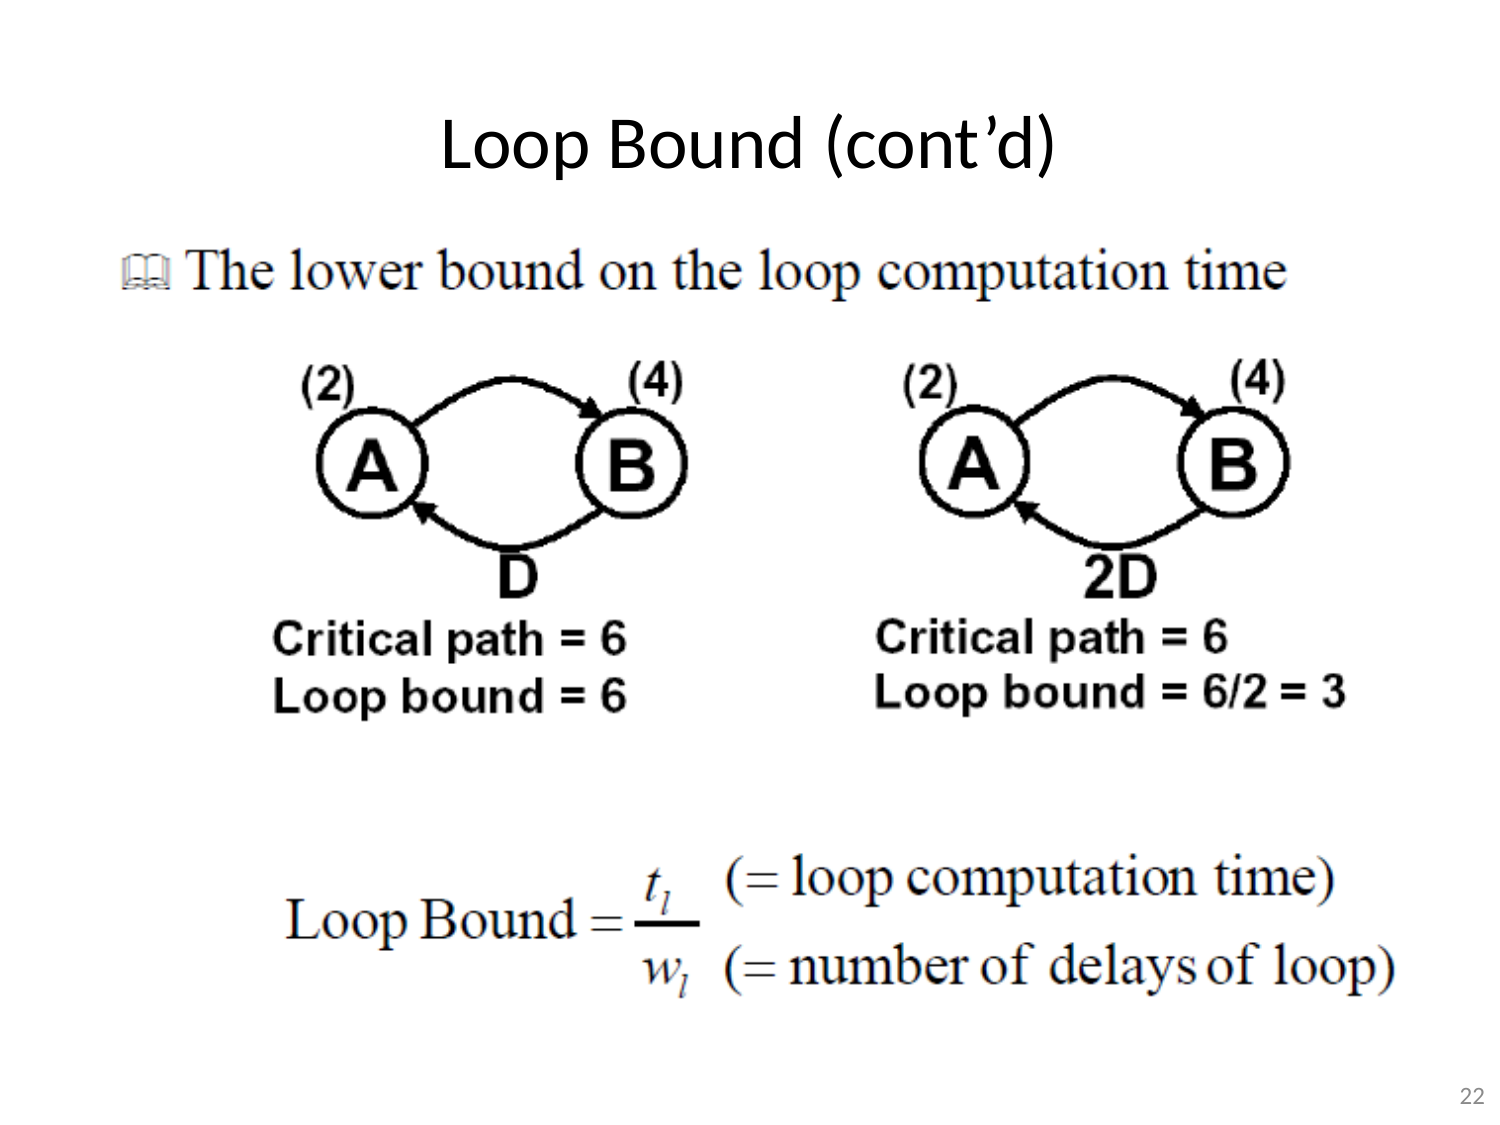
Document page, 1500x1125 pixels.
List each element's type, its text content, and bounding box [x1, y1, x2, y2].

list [99, 199, 1430, 1038]
slide_number 22 [1149, 1065, 1500, 1125]
title Loop Bound (cont’d) [75, 45, 1425, 233]
